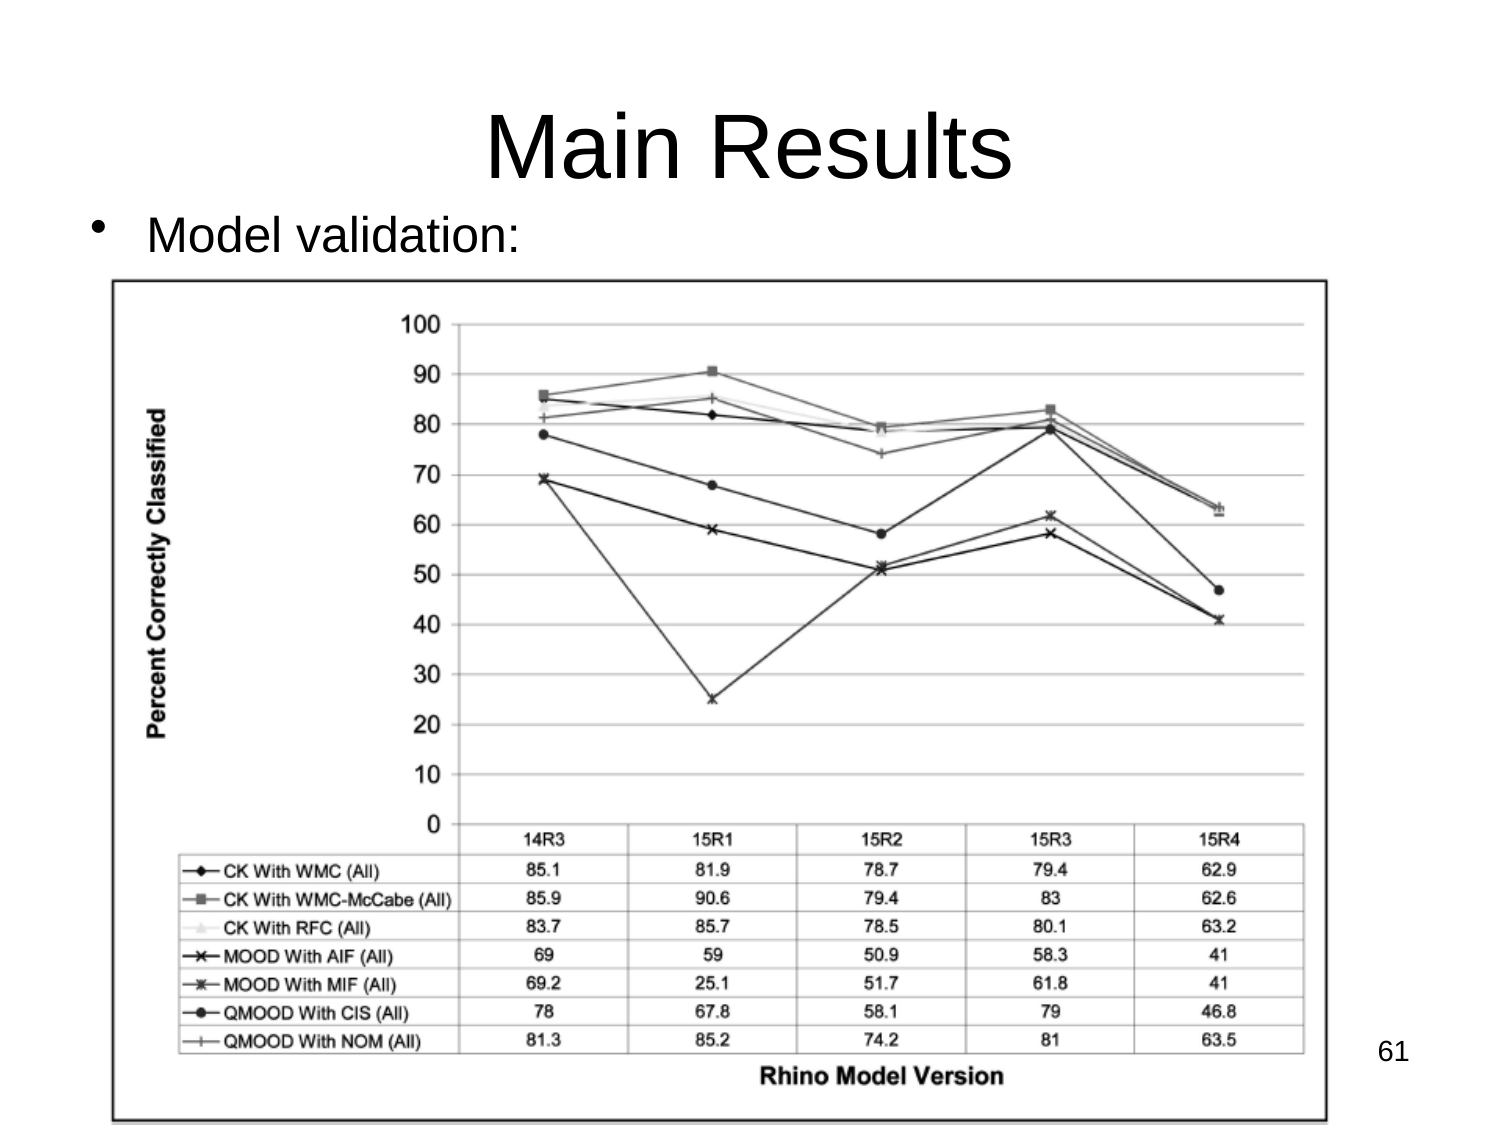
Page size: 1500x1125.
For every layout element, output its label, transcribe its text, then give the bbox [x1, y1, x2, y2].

picture [106, 273, 1334, 1125]
title Main Results [0, 47, 1500, 236]
slide_number 61 [1337, 1024, 1426, 1103]
list Model validation: [74, 194, 1416, 271]
